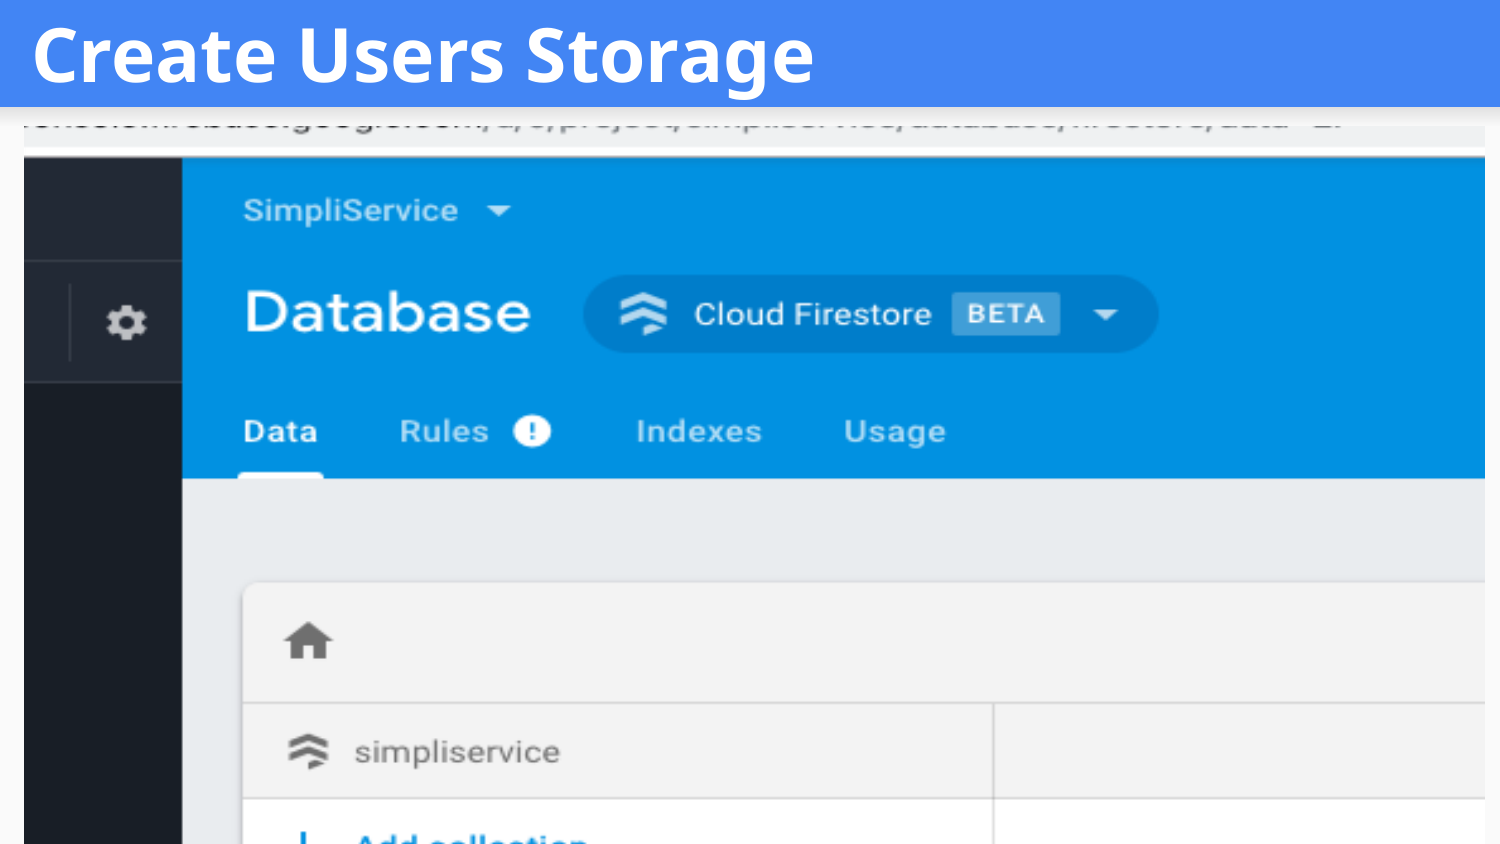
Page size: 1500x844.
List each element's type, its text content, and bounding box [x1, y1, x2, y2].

title Create Users Storage [16, 2, 1464, 102]
picture [24, 126, 1485, 844]
